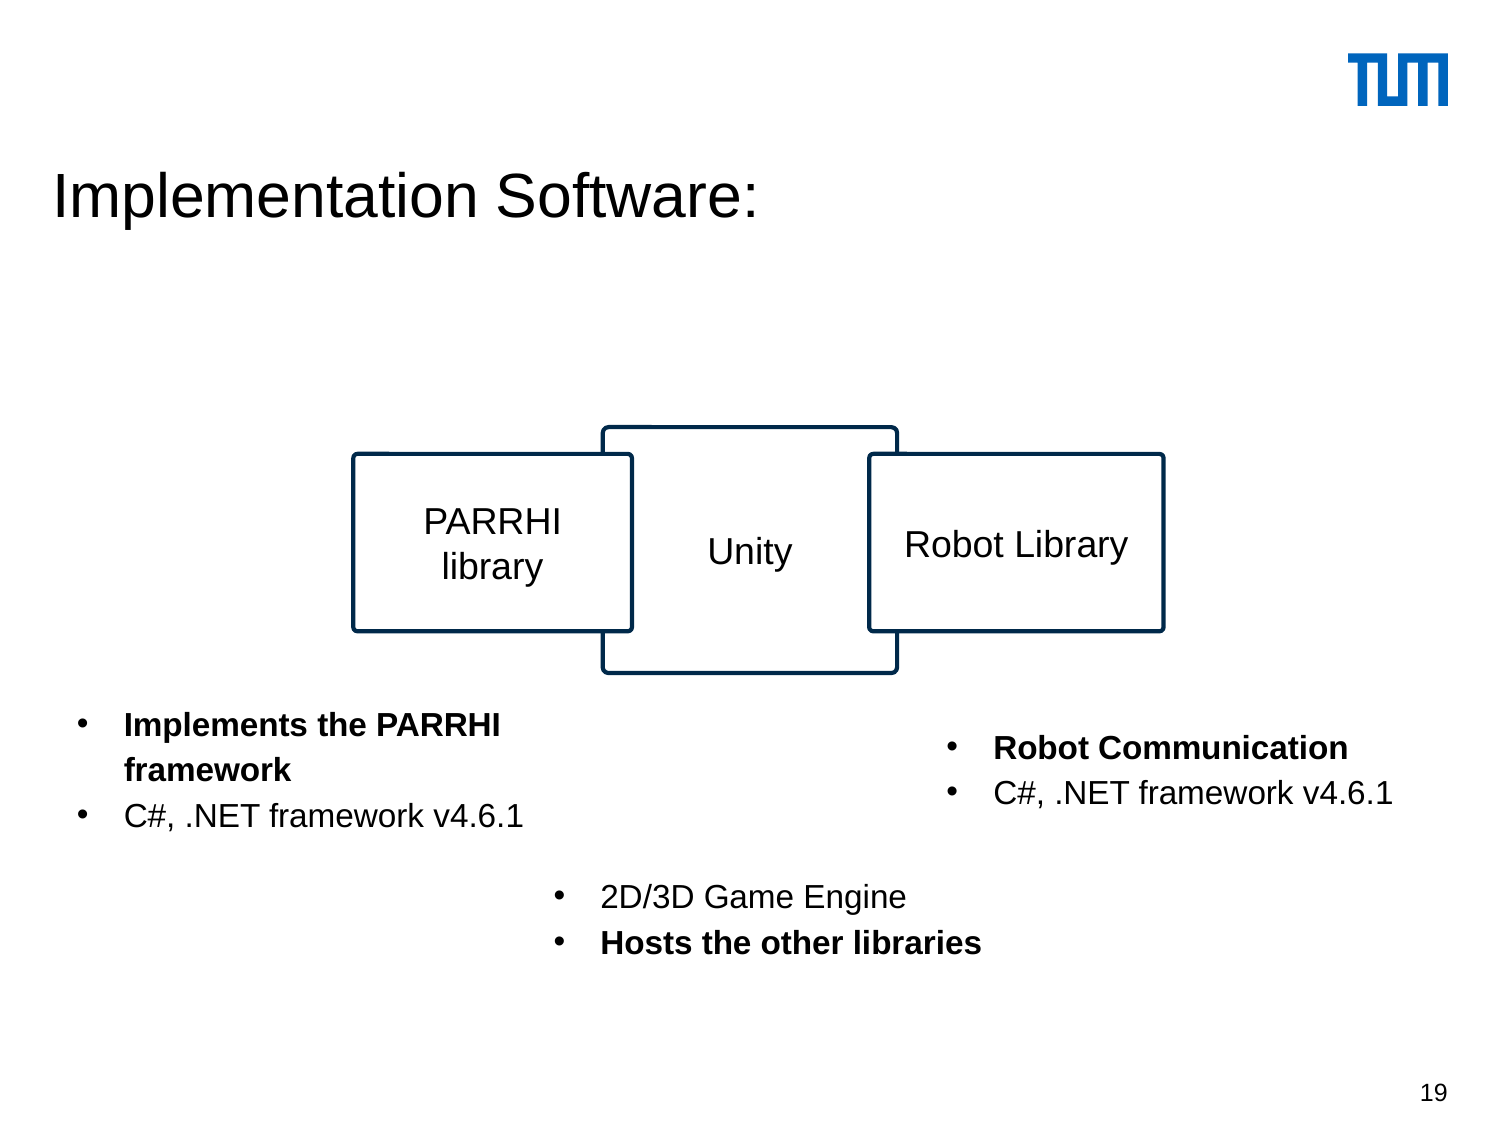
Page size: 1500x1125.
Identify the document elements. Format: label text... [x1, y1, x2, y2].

text_box 2D/3D Game Engine Hosts the other libraries [553, 869, 1055, 961]
text_box Robot Communication C#, .NET framework v4.6.1 [946, 720, 1448, 812]
text_box Robot Library [867, 451, 1166, 634]
text_box Unity [600, 424, 900, 676]
text_box Implements the PARRHI framework C#, .NET framework v4.6.1 [76, 697, 554, 834]
title Implementation Software: [52, 162, 1449, 231]
slide_number 19 [1111, 1061, 1448, 1122]
text_box PARRHI library [351, 451, 635, 634]
